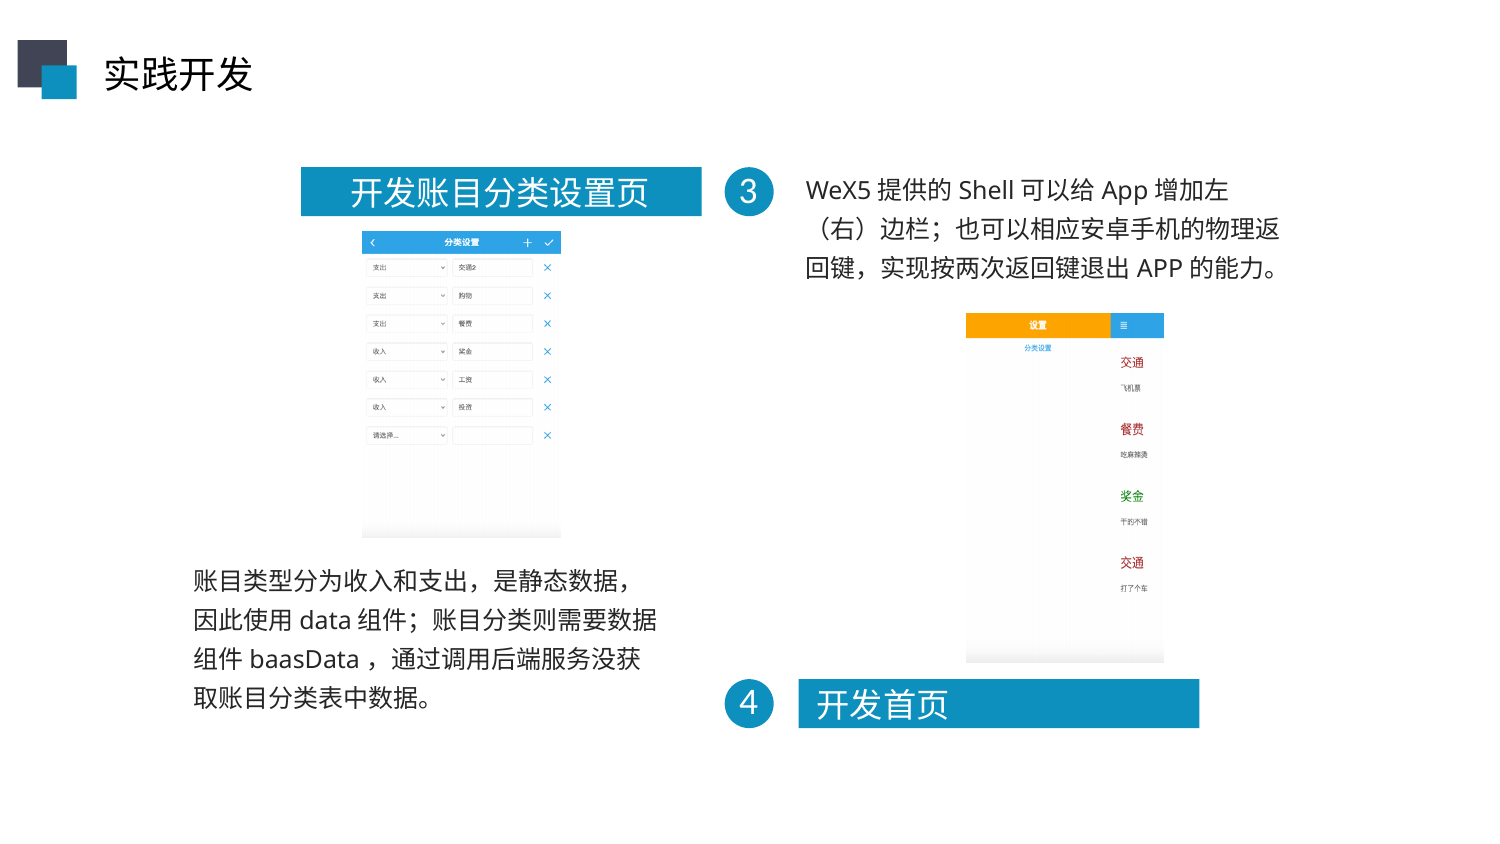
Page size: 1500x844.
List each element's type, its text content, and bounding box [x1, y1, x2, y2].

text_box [723, 669, 774, 731]
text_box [17, 39, 77, 100]
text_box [723, 158, 774, 220]
text_box 实践开发 [88, 43, 269, 104]
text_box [798, 676, 1200, 733]
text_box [300, 164, 702, 221]
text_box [790, 158, 1318, 663]
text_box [178, 231, 677, 723]
